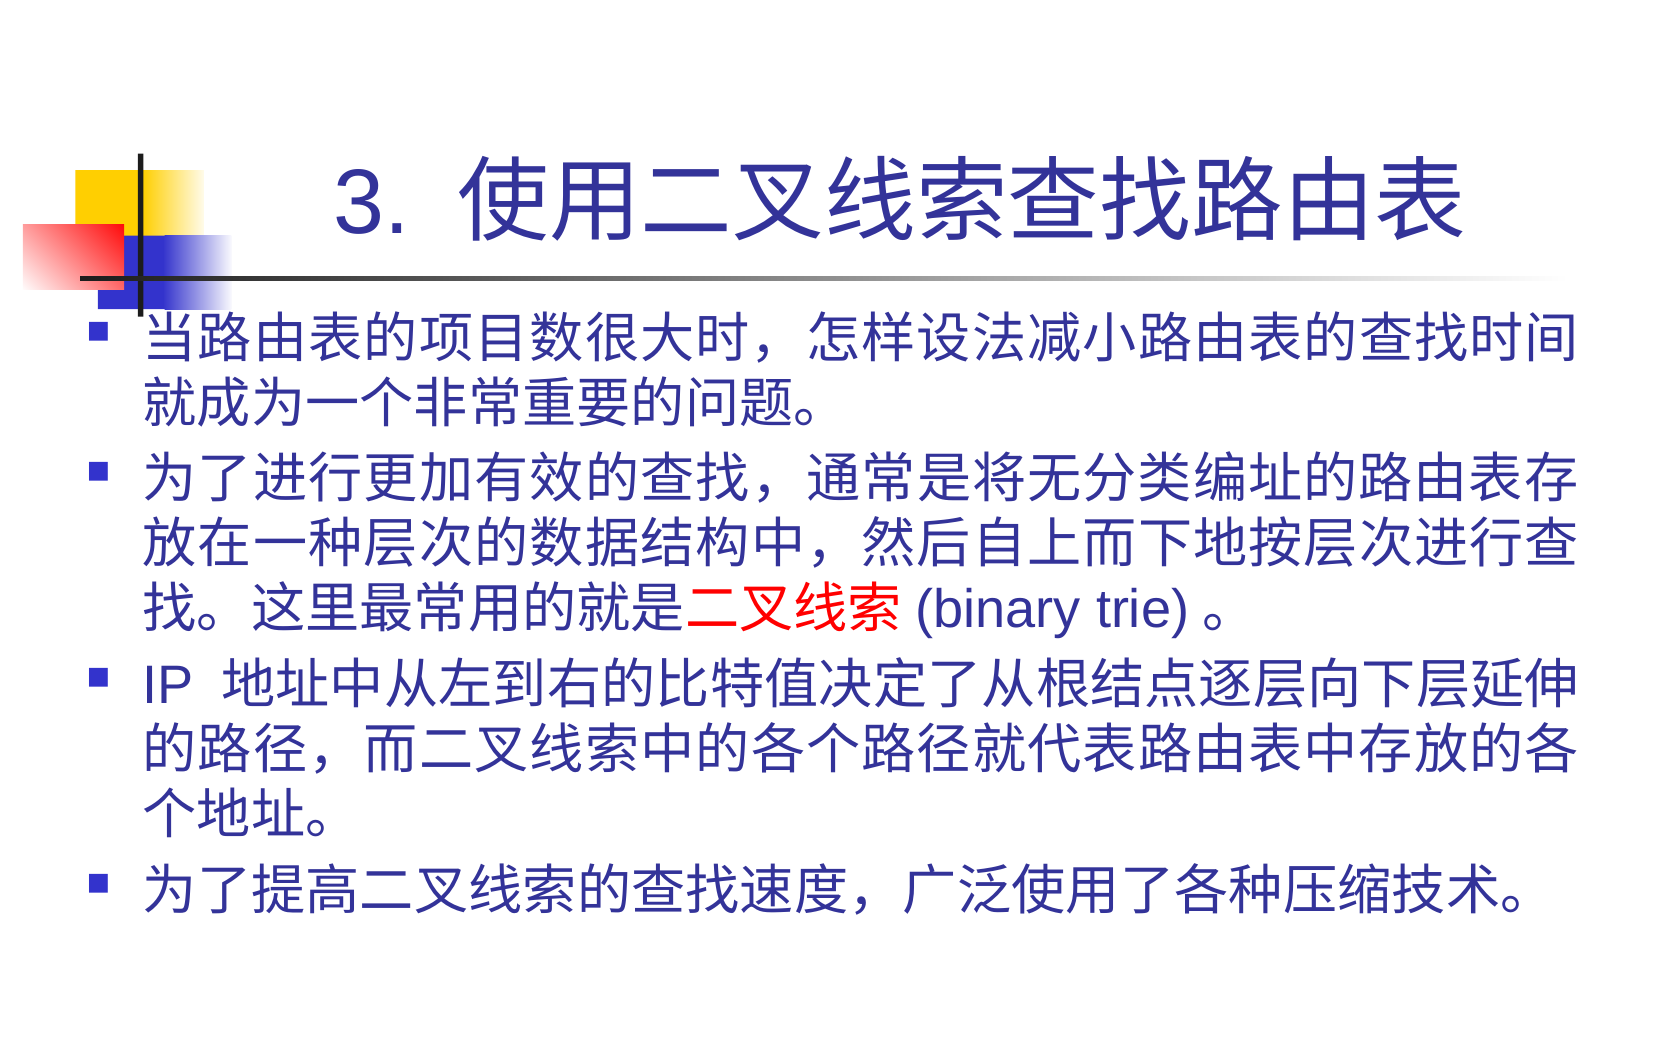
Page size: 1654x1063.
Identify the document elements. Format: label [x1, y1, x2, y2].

list [71, 295, 1595, 990]
title [166, 33, 1635, 260]
